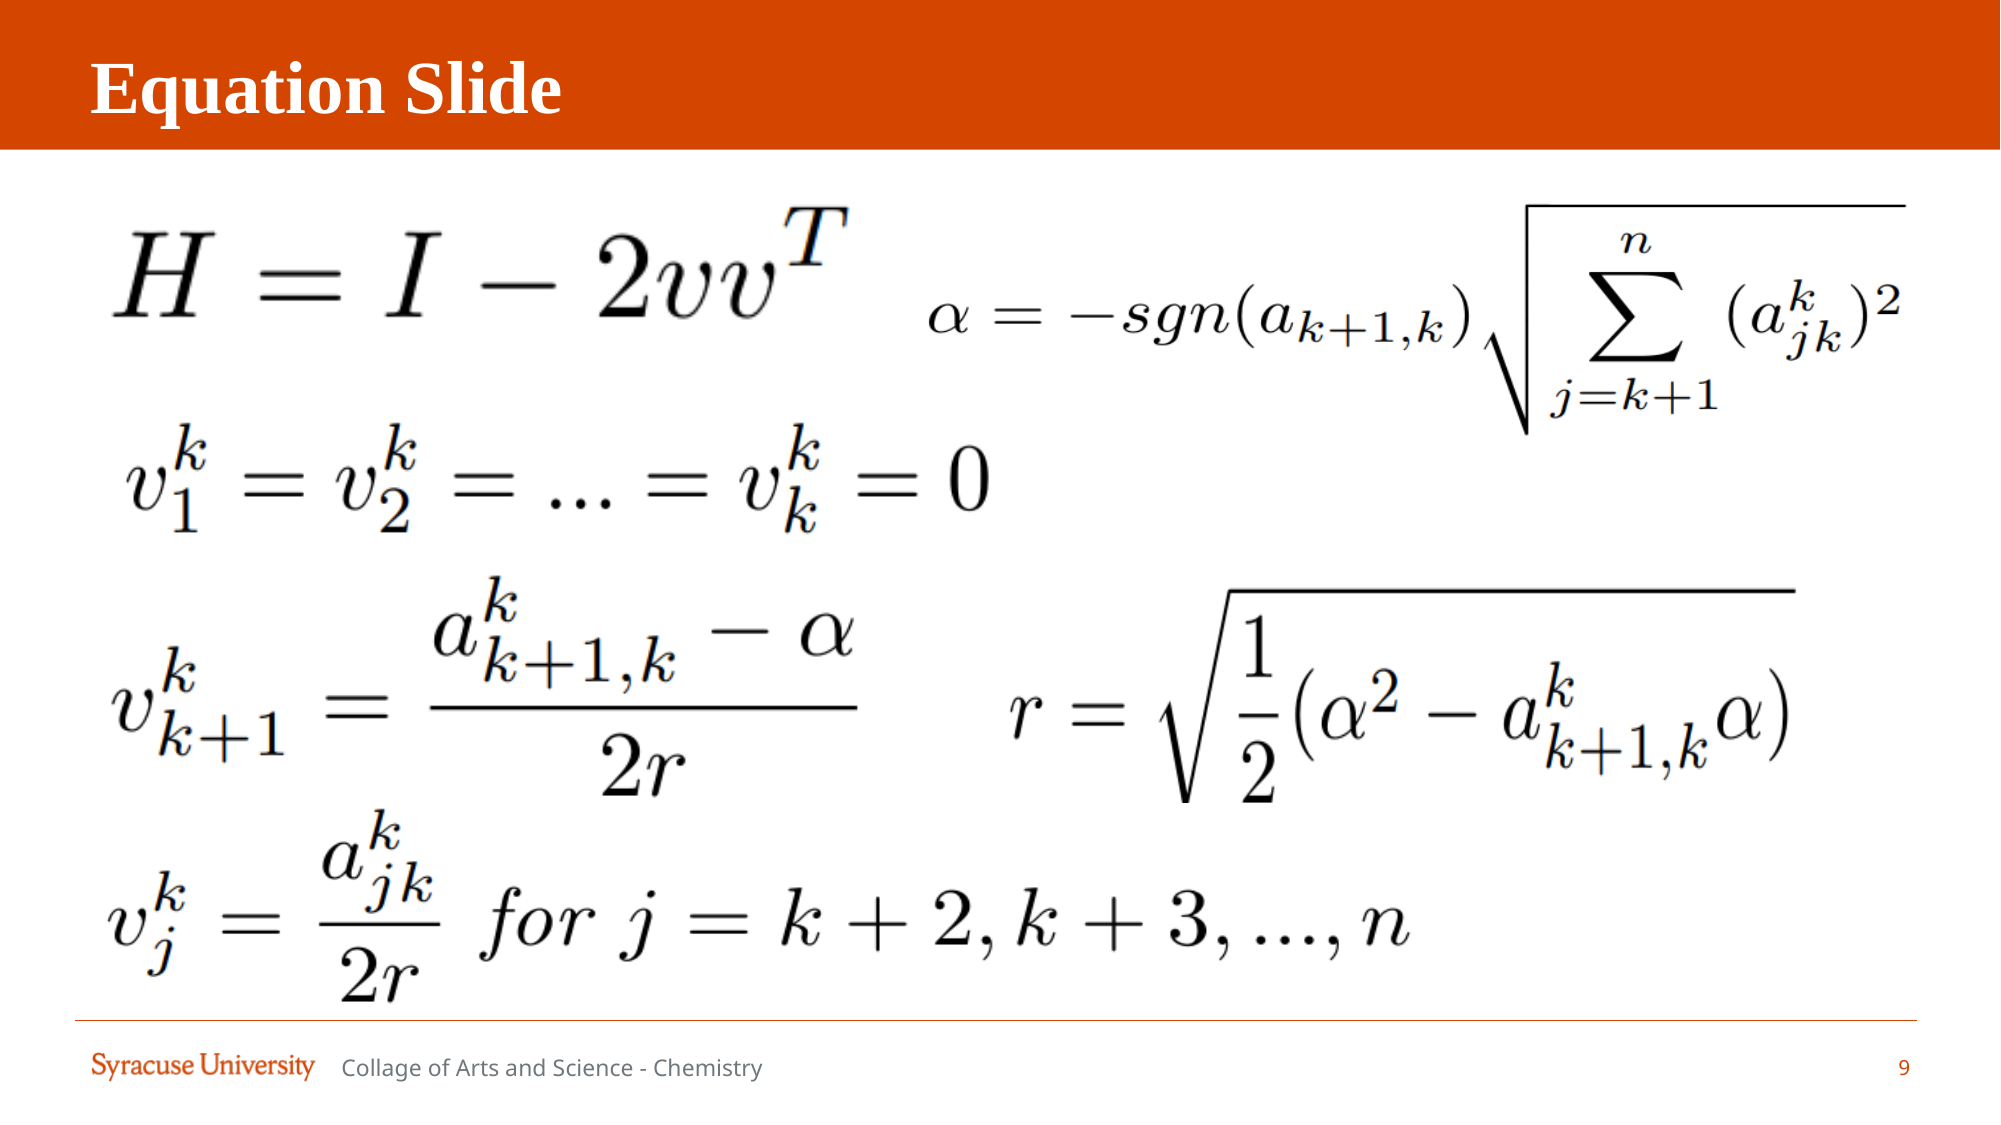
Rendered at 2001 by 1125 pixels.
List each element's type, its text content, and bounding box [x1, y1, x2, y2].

picture [103, 193, 864, 331]
picture [102, 569, 1808, 1008]
picture [102, 194, 1924, 547]
slide_number 9 [1787, 1038, 1925, 1099]
picture [91, 1052, 316, 1082]
title Equation Slide [75, 41, 1925, 146]
list Collage of Arts and Science - Chemistry [326, 1039, 1788, 1099]
